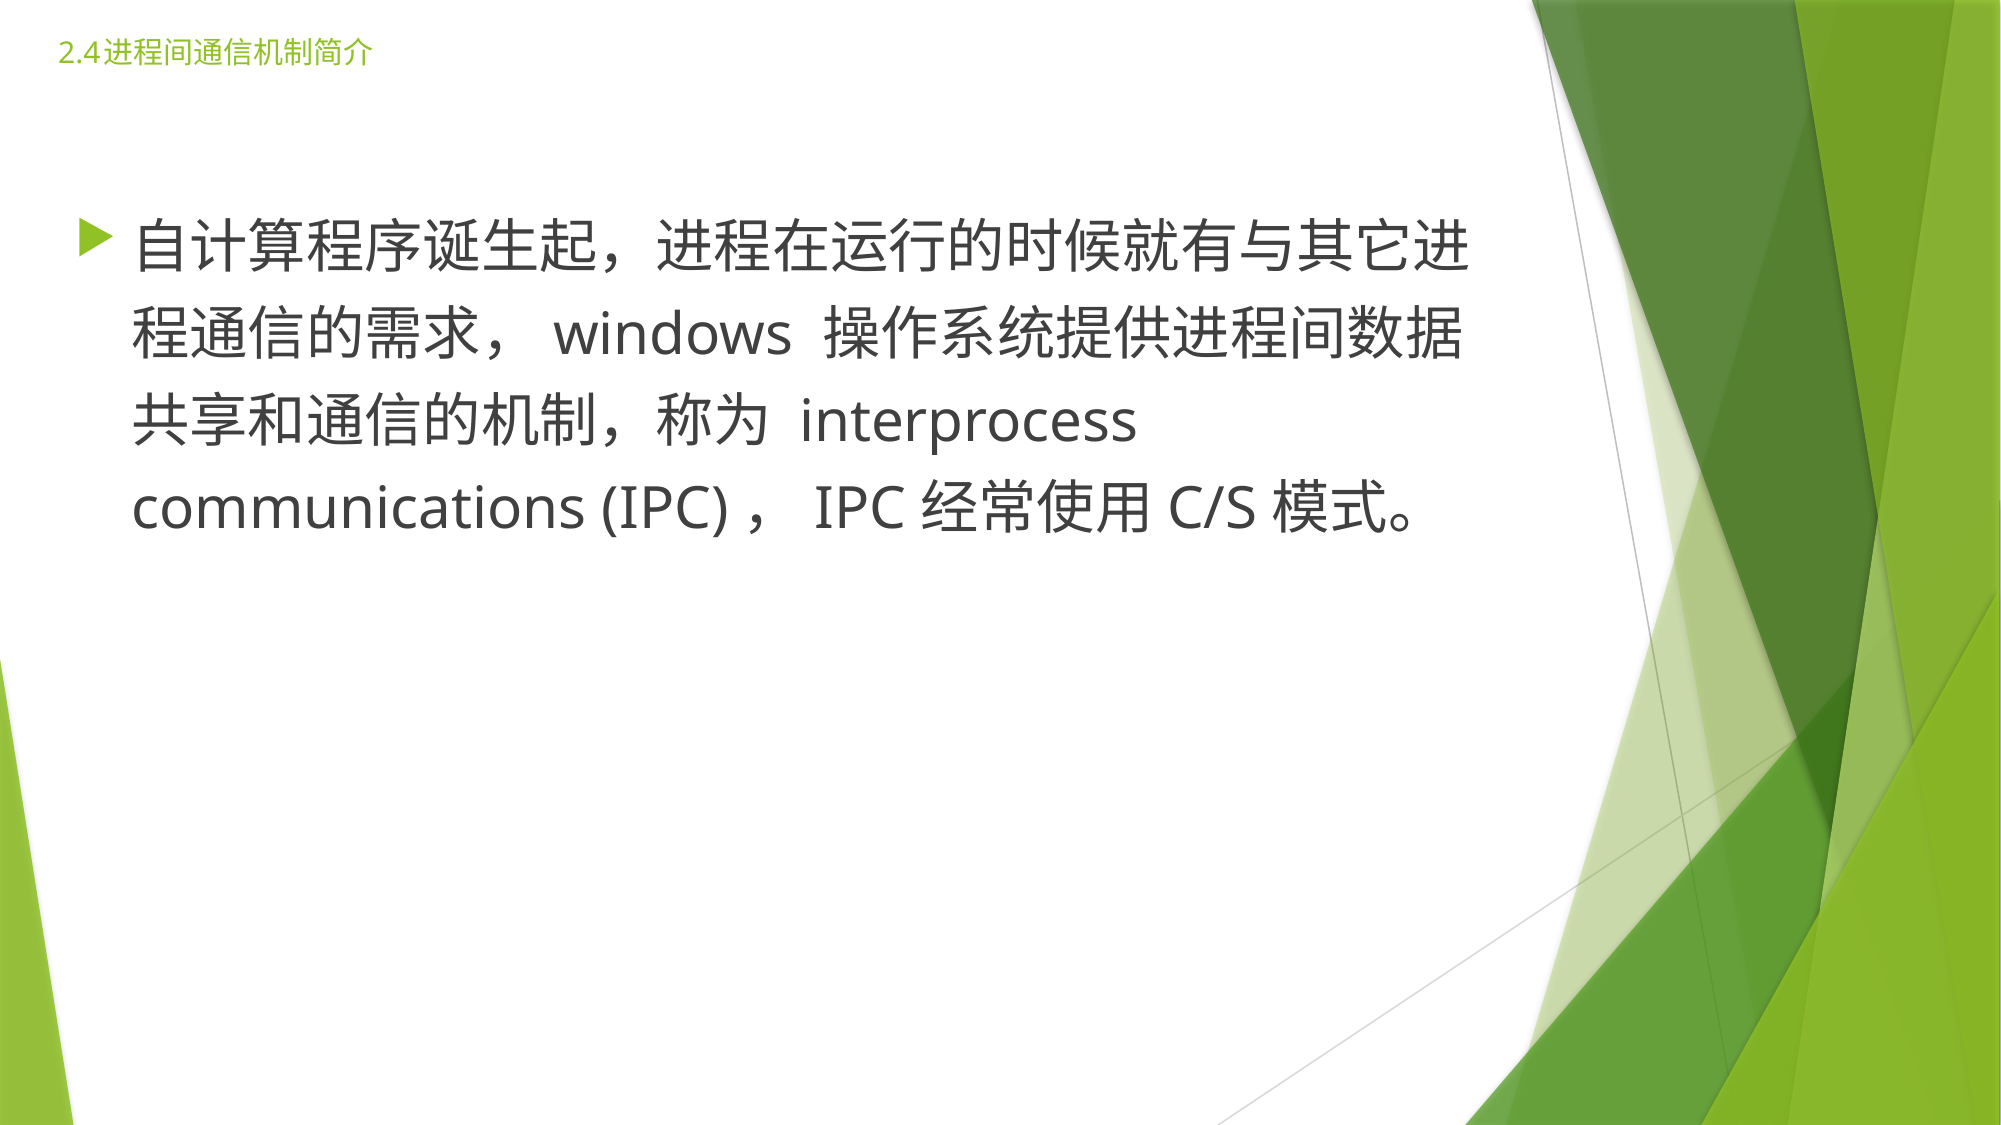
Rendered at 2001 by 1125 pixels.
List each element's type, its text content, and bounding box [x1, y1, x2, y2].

list 自计算程序诞生起，进程在运行的时候就有与其它进程通信的需求，windows 操作系统提供进程间数据共享和通信的机制，称为 interprocess communications (IPC)，IPC经常使用C/S模式。 [60, 183, 1495, 613]
title 2.4进程间通信机制简介 [43, 26, 935, 152]
